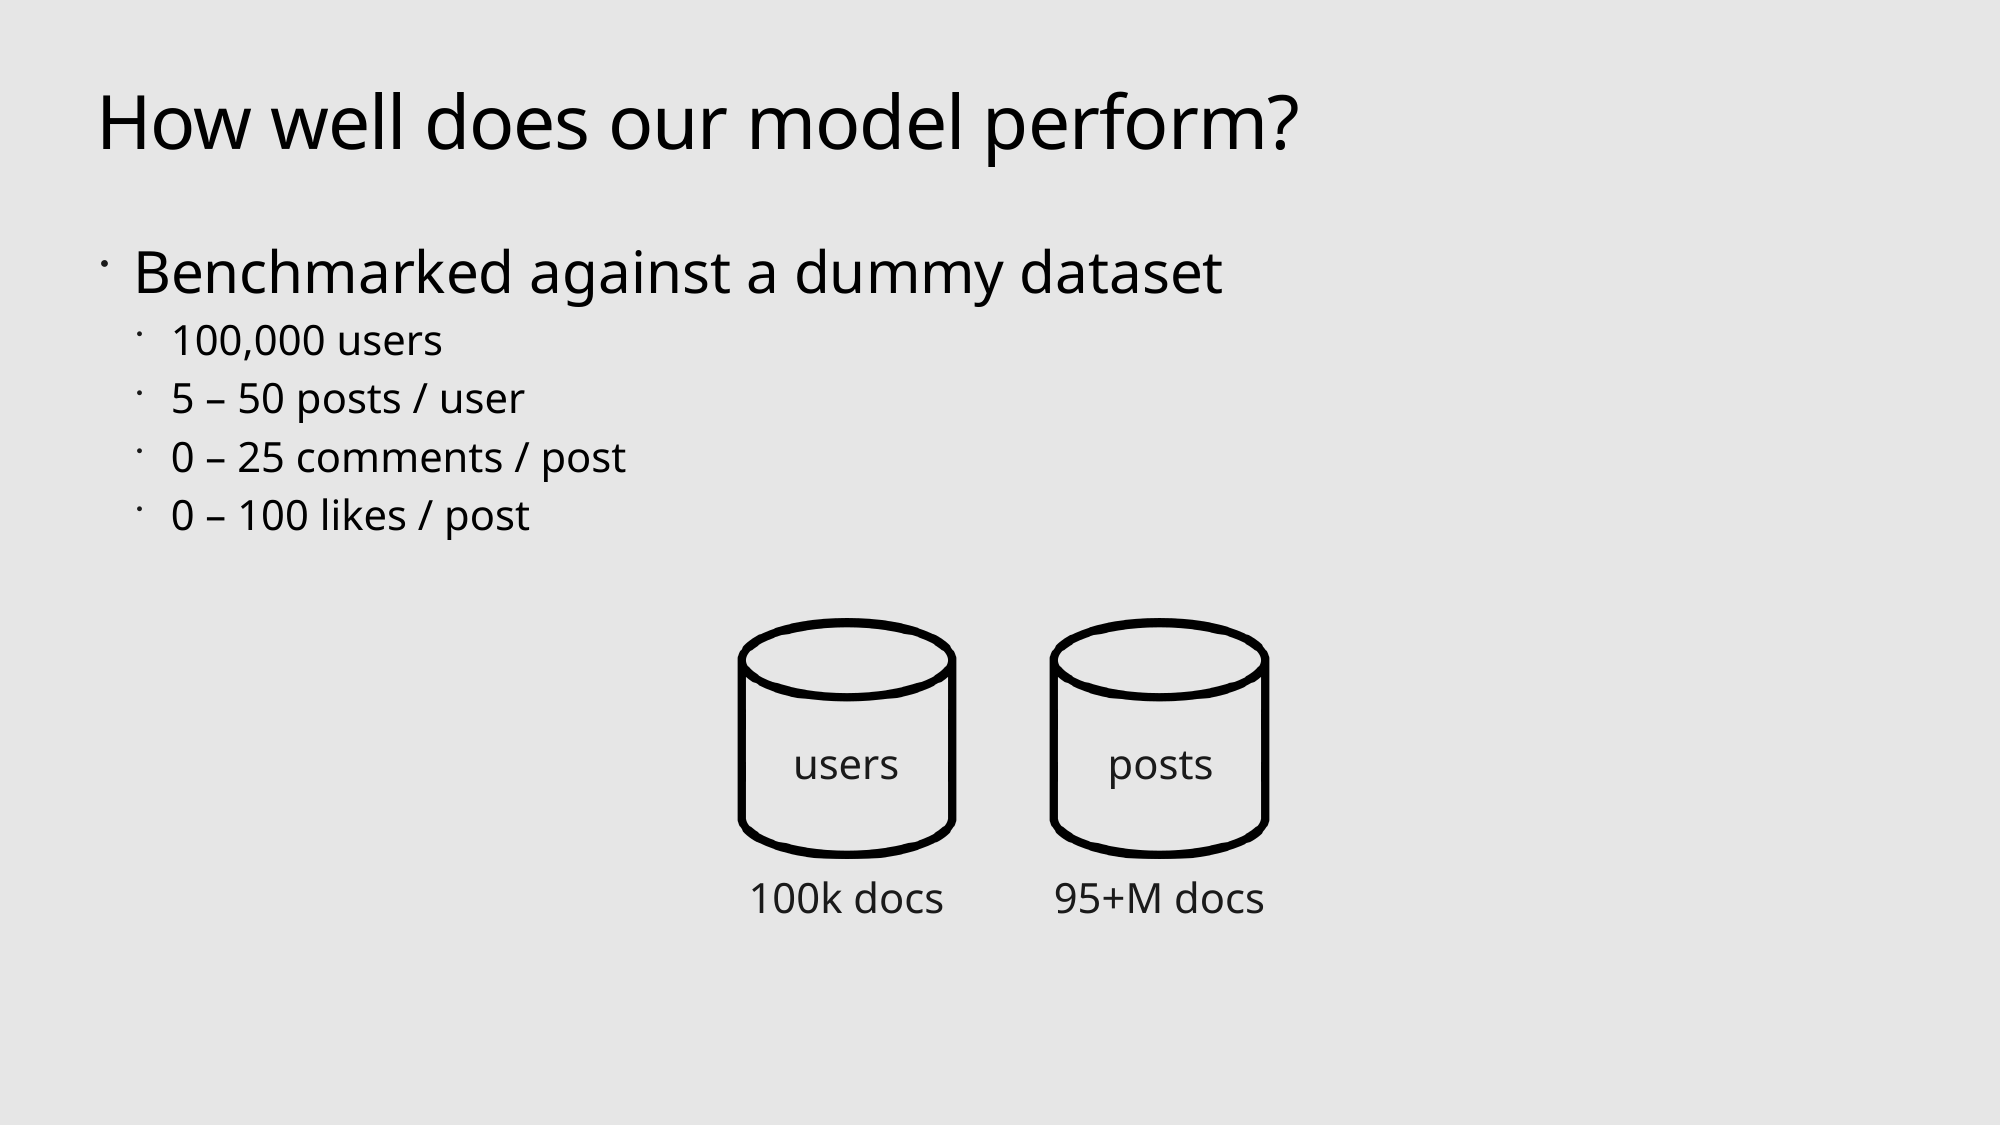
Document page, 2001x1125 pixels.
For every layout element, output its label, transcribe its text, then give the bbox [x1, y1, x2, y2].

title How well does our model perform? [96, 75, 1904, 166]
text_box 95+M docs [1053, 871, 1266, 922]
text_box 100k docs [748, 871, 945, 922]
picture [1038, 617, 1281, 860]
list Benchmarked against a dummy dataset 100,000 users 5 – 50 posts / user 0 – 25 comments / post 0 – 100 likes / post [95, 235, 1904, 549]
picture [725, 617, 968, 860]
